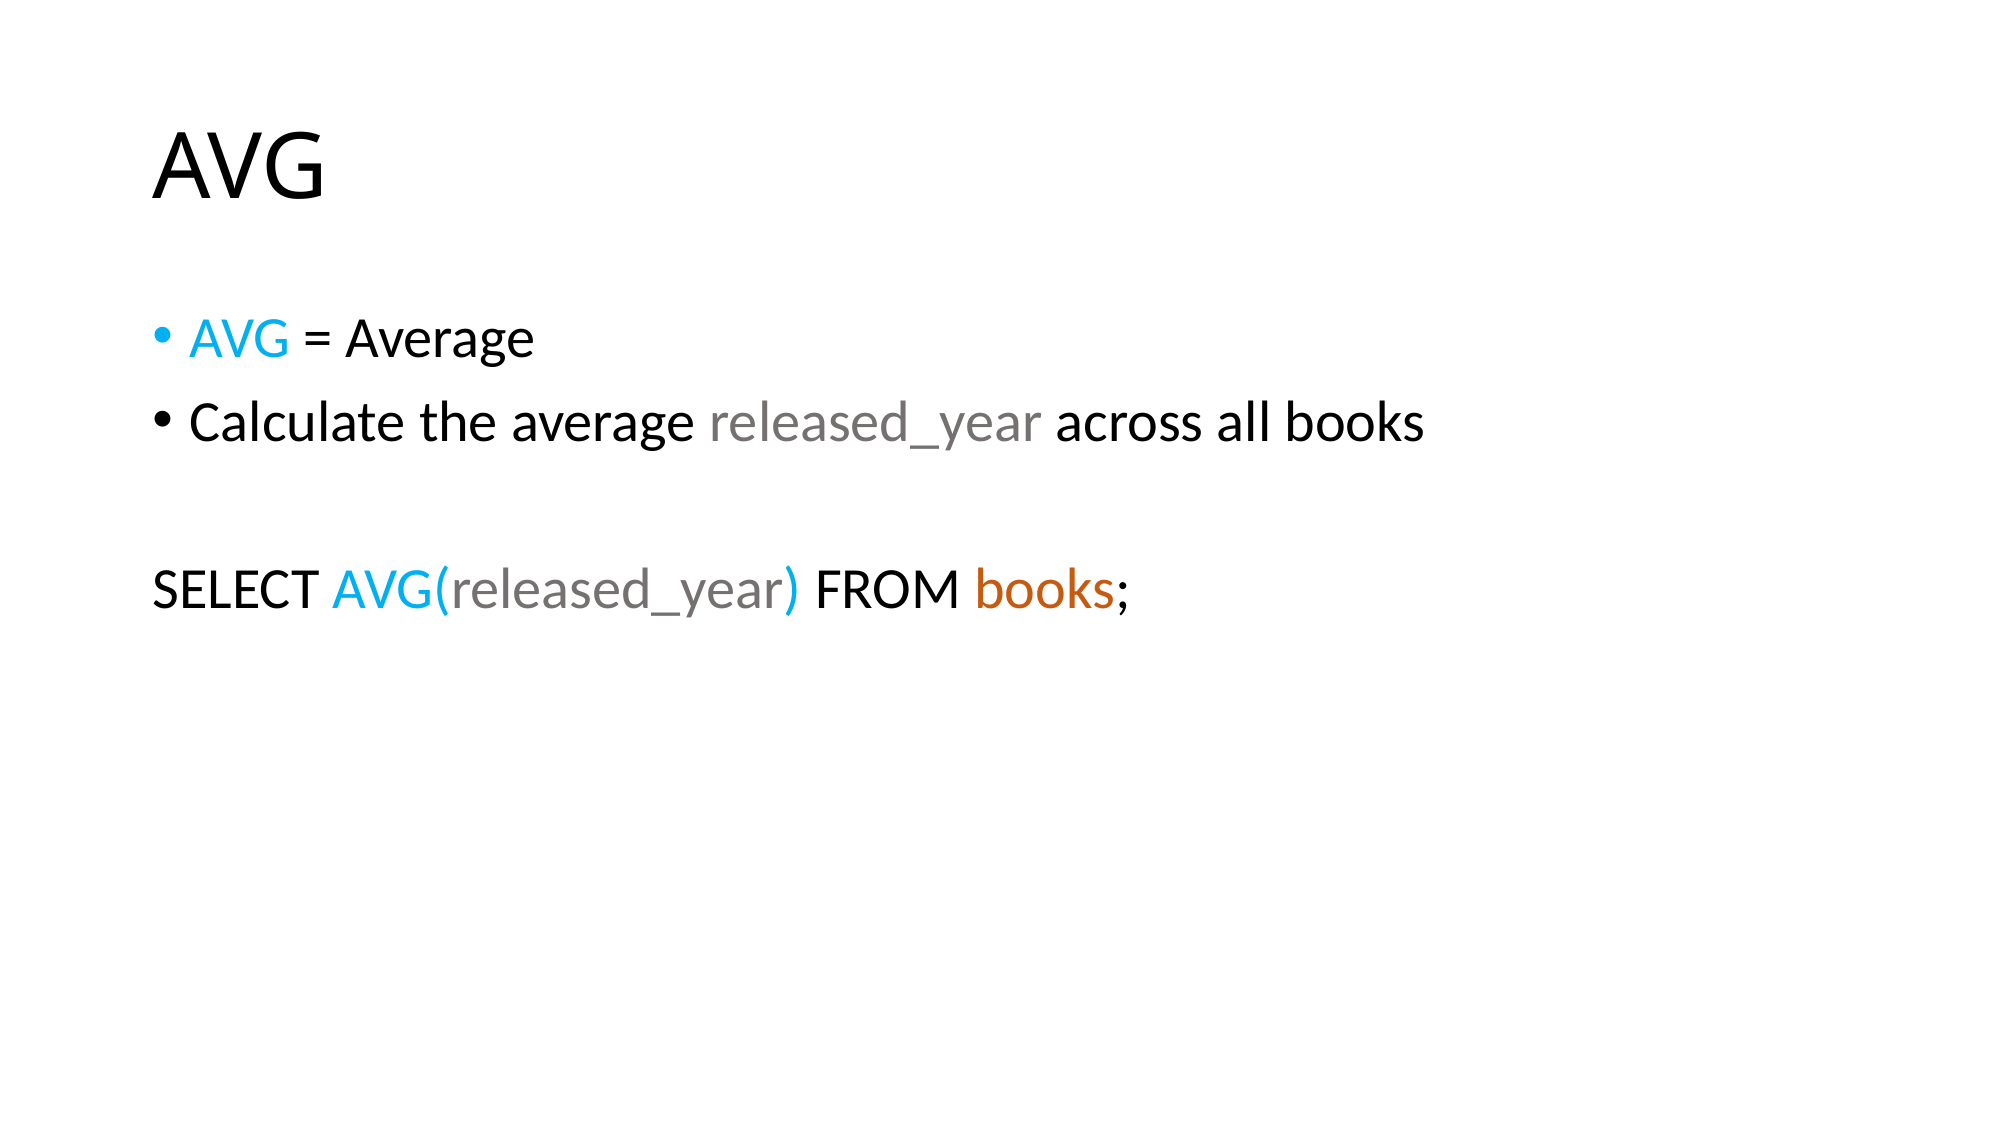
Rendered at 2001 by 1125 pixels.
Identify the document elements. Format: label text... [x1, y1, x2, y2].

title AVG [137, 59, 1863, 278]
list AVG = Average Calculate the average released_year across all books SELECT AVG(released_year) FROM books; [137, 299, 1863, 1014]
